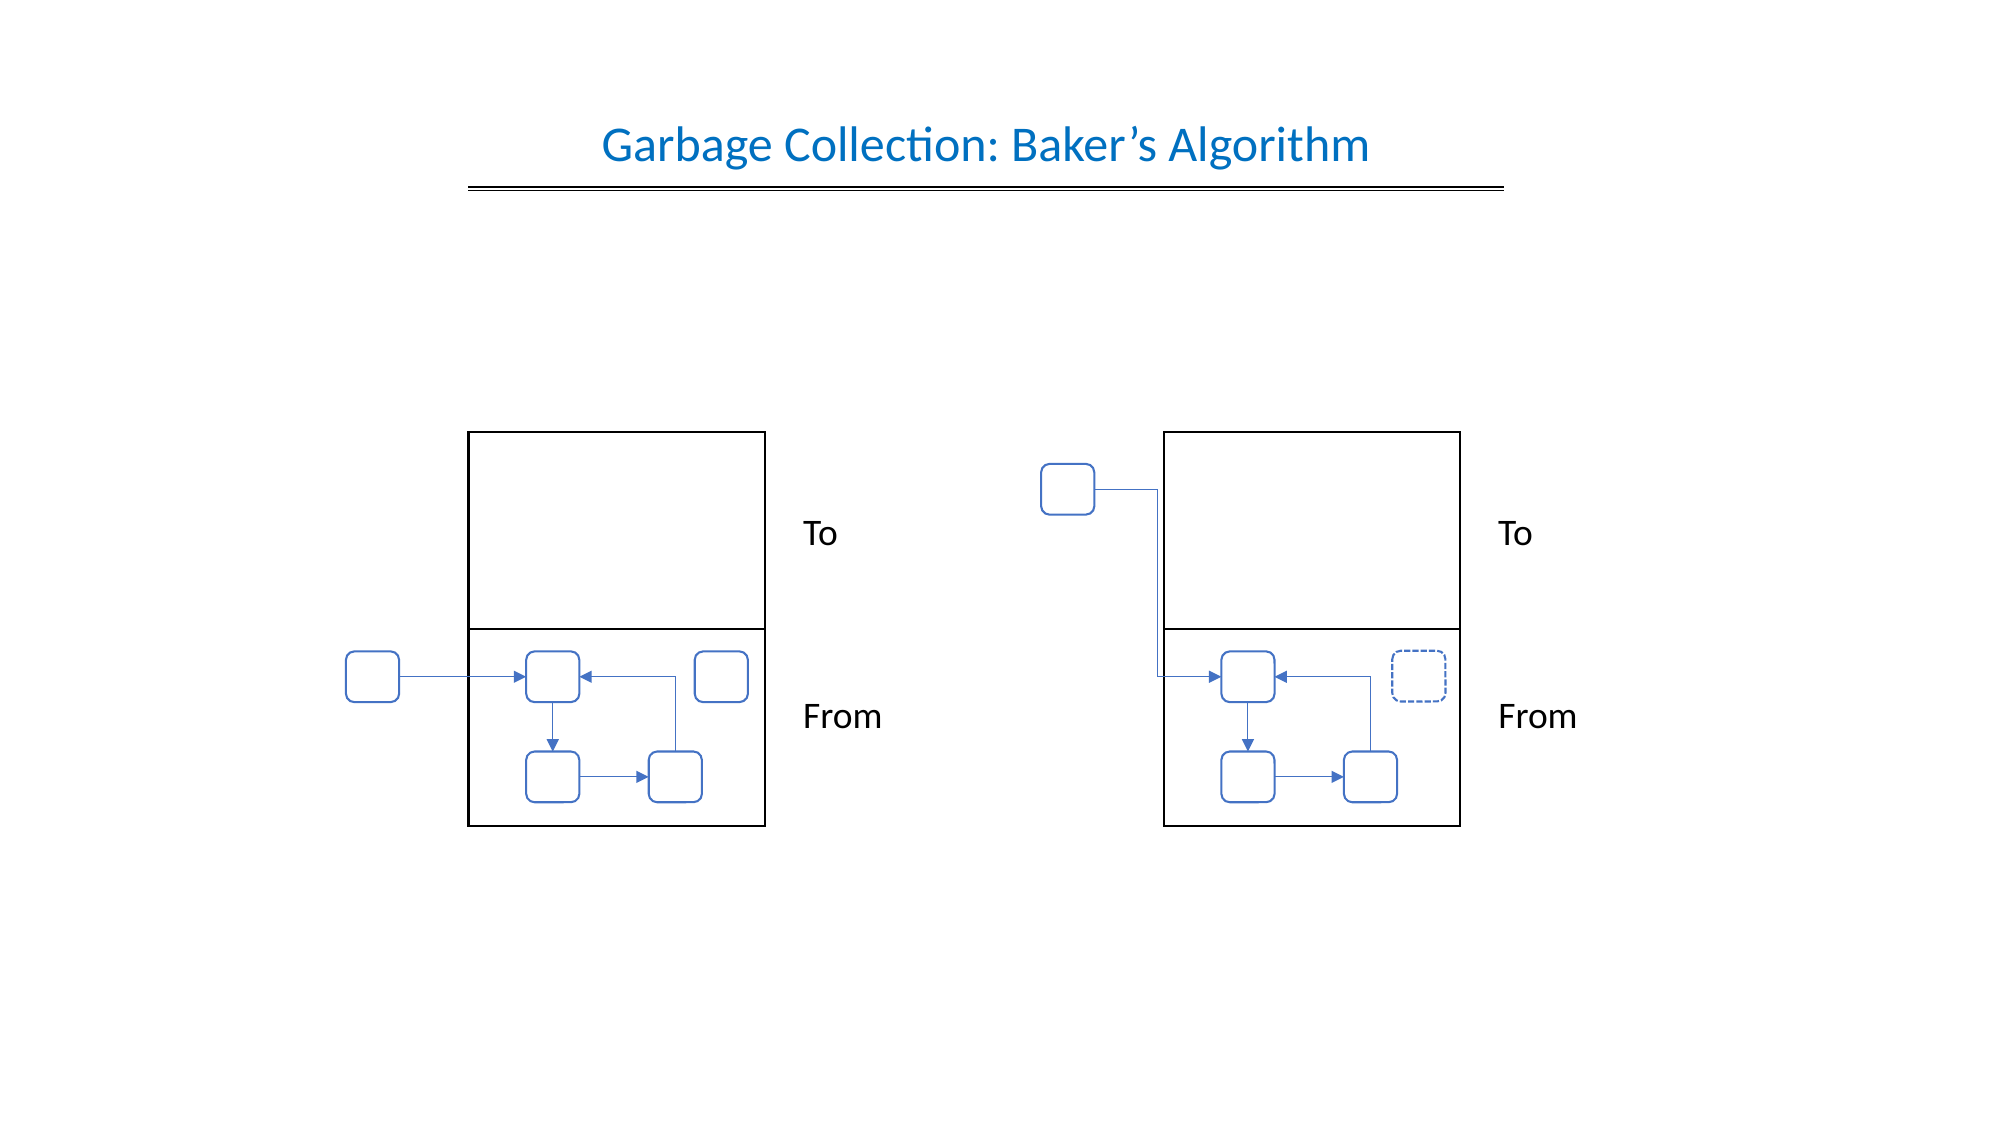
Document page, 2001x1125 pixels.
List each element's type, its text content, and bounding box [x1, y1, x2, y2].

text_box To [788, 500, 853, 560]
text_box [1163, 628, 1461, 827]
text_box [467, 431, 766, 628]
text_box [344, 650, 401, 704]
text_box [1285, 666, 1360, 763]
text_box [1220, 650, 1276, 704]
text_box [1163, 431, 1461, 628]
text_box [1342, 750, 1399, 804]
text_box Garbage Collection: Baker’s Algorithm [477, 103, 1496, 179]
text_box [693, 650, 749, 704]
text_box [525, 650, 581, 704]
text_box To [1483, 500, 1548, 560]
text_box [647, 750, 703, 804]
text_box From [788, 684, 898, 744]
text_box [1220, 750, 1276, 804]
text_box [590, 666, 665, 763]
text_box [1391, 649, 1447, 703]
text_box [467, 628, 766, 827]
text_box [1040, 462, 1096, 516]
text_box From [1483, 684, 1593, 744]
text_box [1094, 489, 1222, 677]
text_box [525, 750, 581, 804]
